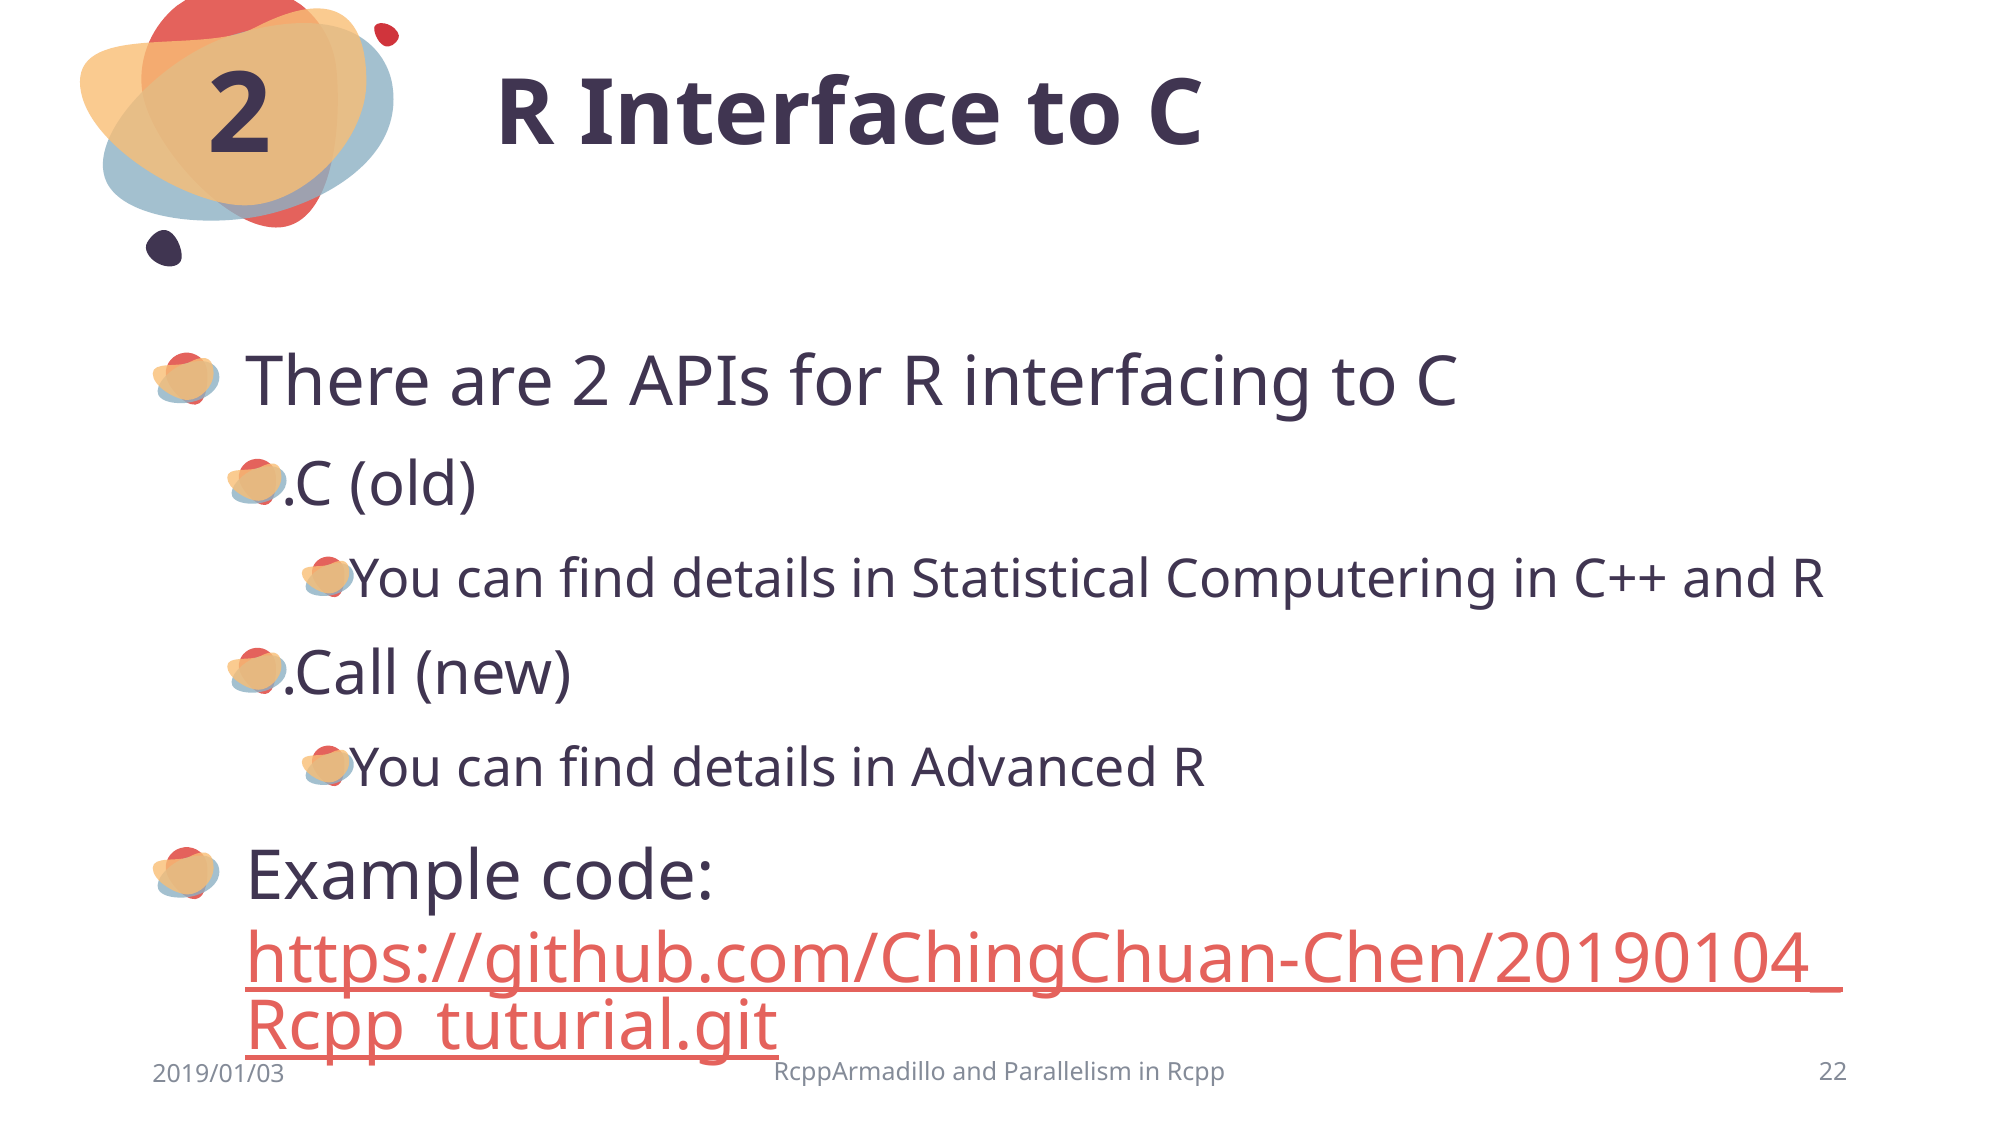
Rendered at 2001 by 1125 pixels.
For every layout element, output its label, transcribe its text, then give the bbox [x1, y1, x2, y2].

list 2 [144, 23, 335, 209]
footer RcppArmadillo and Parallelism in Rcpp [662, 1042, 1338, 1103]
title R Interface to C [479, 22, 1863, 209]
slide_number 22 [1412, 1042, 1863, 1103]
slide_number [137, 1042, 588, 1103]
list There are 2 APIs for R interfacing to C .C (old) You can find details in Statistical Computering in C++ and R .Call (new) You can find details in Advanced R Example code: https://github.com/ChingChuan-Chen/20190104_Rcpp_tuturial.git [137, 338, 1898, 1014]
